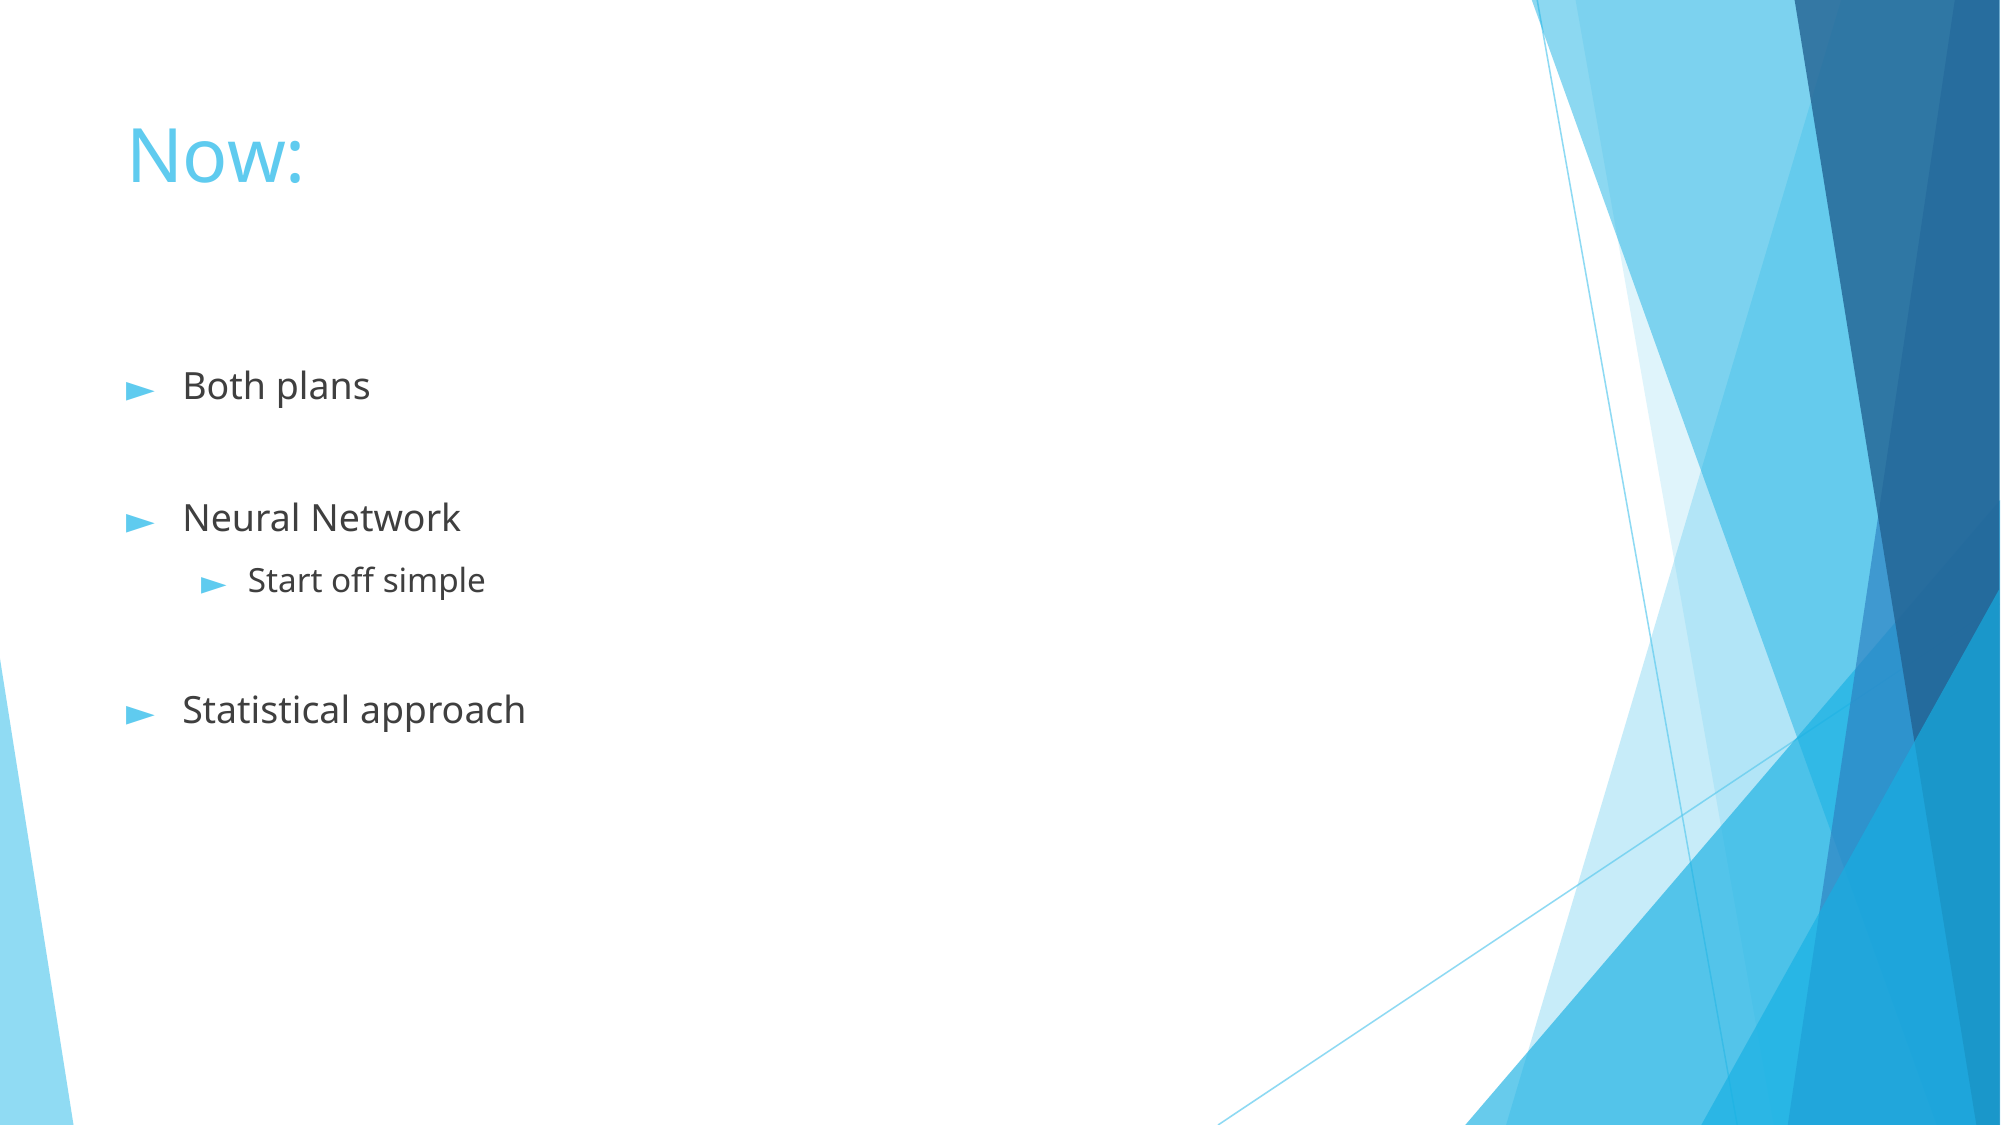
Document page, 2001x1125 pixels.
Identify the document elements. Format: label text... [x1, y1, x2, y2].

list Both plans Neural Network Start off simple Statistical approach [111, 354, 1522, 992]
title Now: [111, 99, 1522, 317]
